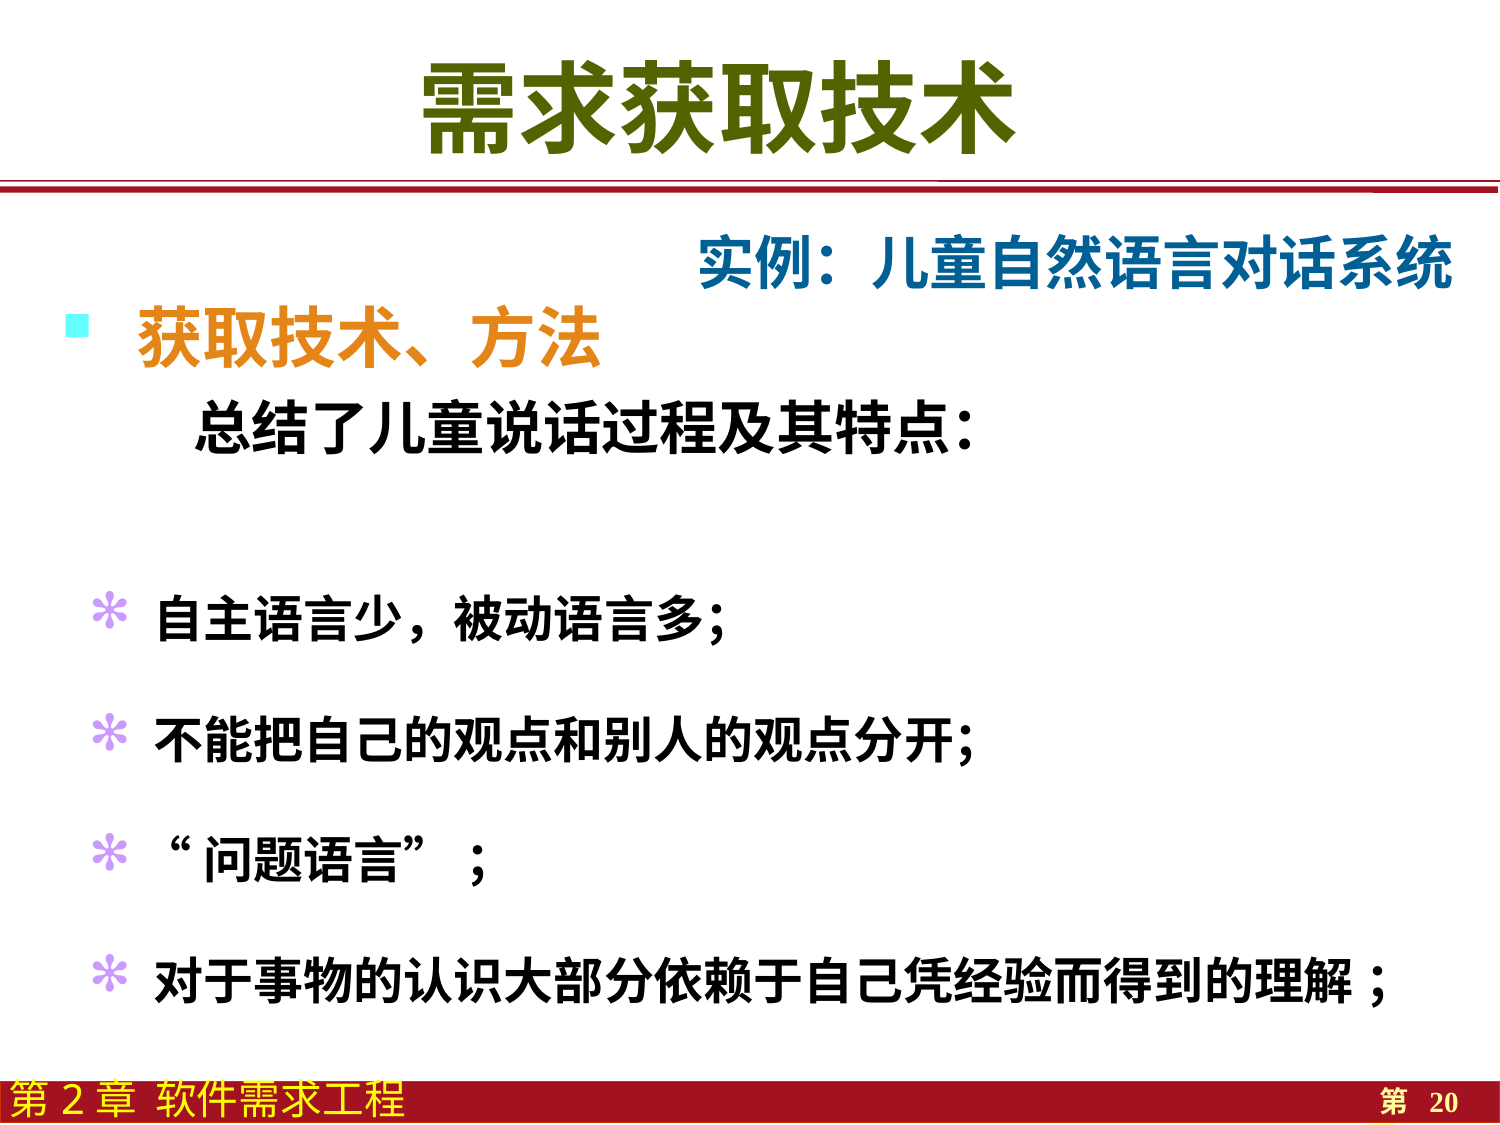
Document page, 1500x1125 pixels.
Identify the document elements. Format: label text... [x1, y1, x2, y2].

text_box 自主语言少，被动语言多； 不能把自己的观点和别人的观点分开； “问题语言” ； 对于事物的认识大部分依赖于自己凭经验而得到的理解 ； [73, 543, 1461, 1018]
text_box 需求获取技术 [404, 38, 1055, 174]
text_box 实例：儿童自然语言对话系统 [681, 219, 1469, 304]
text_box 获取技术、方法 总结了儿童说话过程及其特点： [44, 272, 1448, 469]
